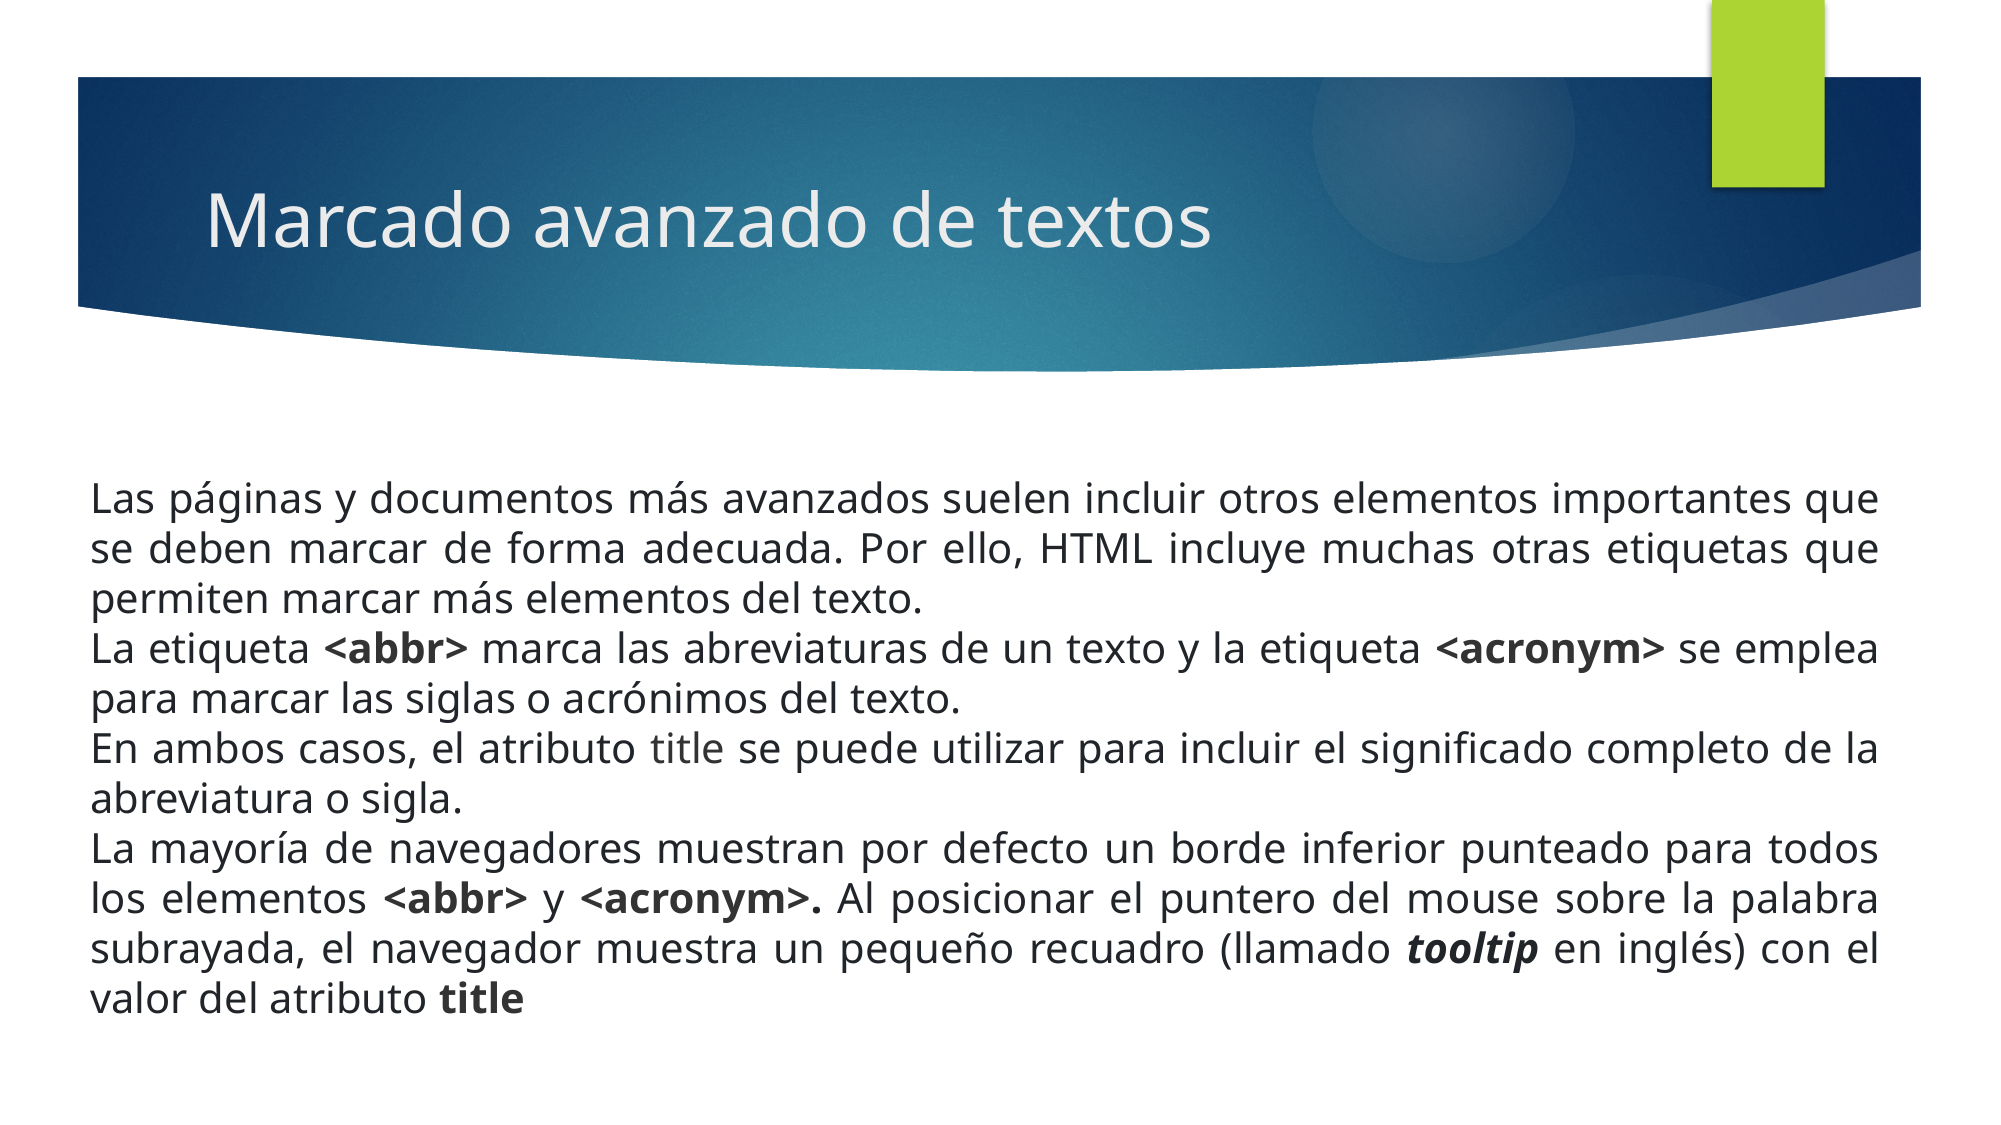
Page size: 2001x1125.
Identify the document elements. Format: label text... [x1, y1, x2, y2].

title Marcado avanzado de textos [189, 159, 1627, 276]
text_box Las páginas y documentos más avanzados suelen incluir otros elementos importantes que se deben marcar de forma adecuada. Por ello, HTML incluye muchas otras etiquetas que permiten marcar más elementos del texto. La etiqueta <abbr> marca las abreviaturas de un texto y la etiqueta <acronym> se emplea para marcar las siglas o acrónimos del texto. En ambos casos, el atributo title se puede utilizar para incluir el significado completo de la abreviatura o sigla. La mayoría de navegadores muestran por defecto un borde inferior punteado para todos los elementos <abbr> y <acronym>. Al posicionar el puntero del mouse sobre la palabra subrayada, el navegador muestra un pequeño recuadro (llamado tooltip en inglés) con el valor del atributo title [75, 464, 1896, 1029]
